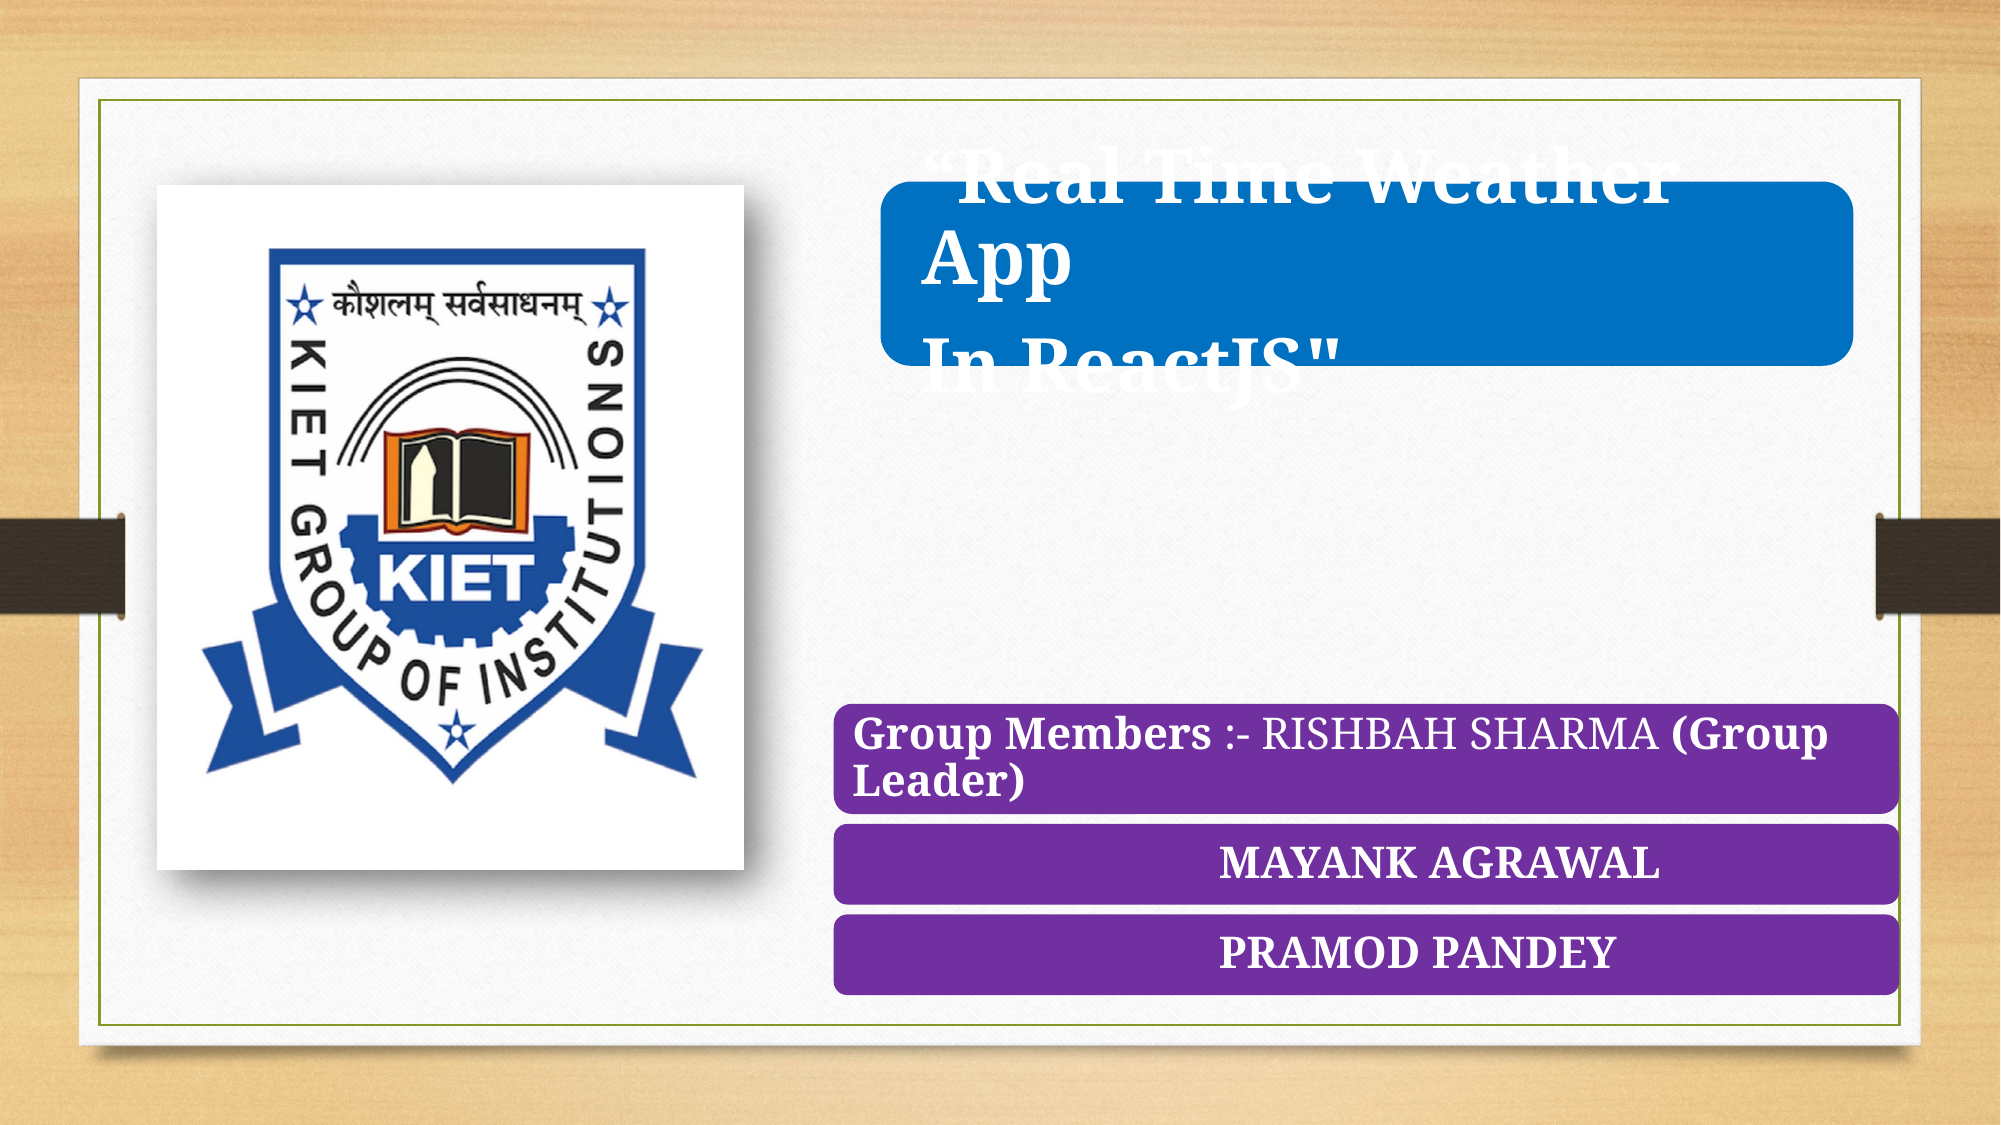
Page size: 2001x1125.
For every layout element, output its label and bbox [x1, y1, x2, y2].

text_box [833, 703, 1900, 815]
text_box [833, 823, 1900, 905]
picture [0, 0, 2001, 1125]
text_box [833, 914, 1900, 996]
text_box [880, 181, 1854, 367]
